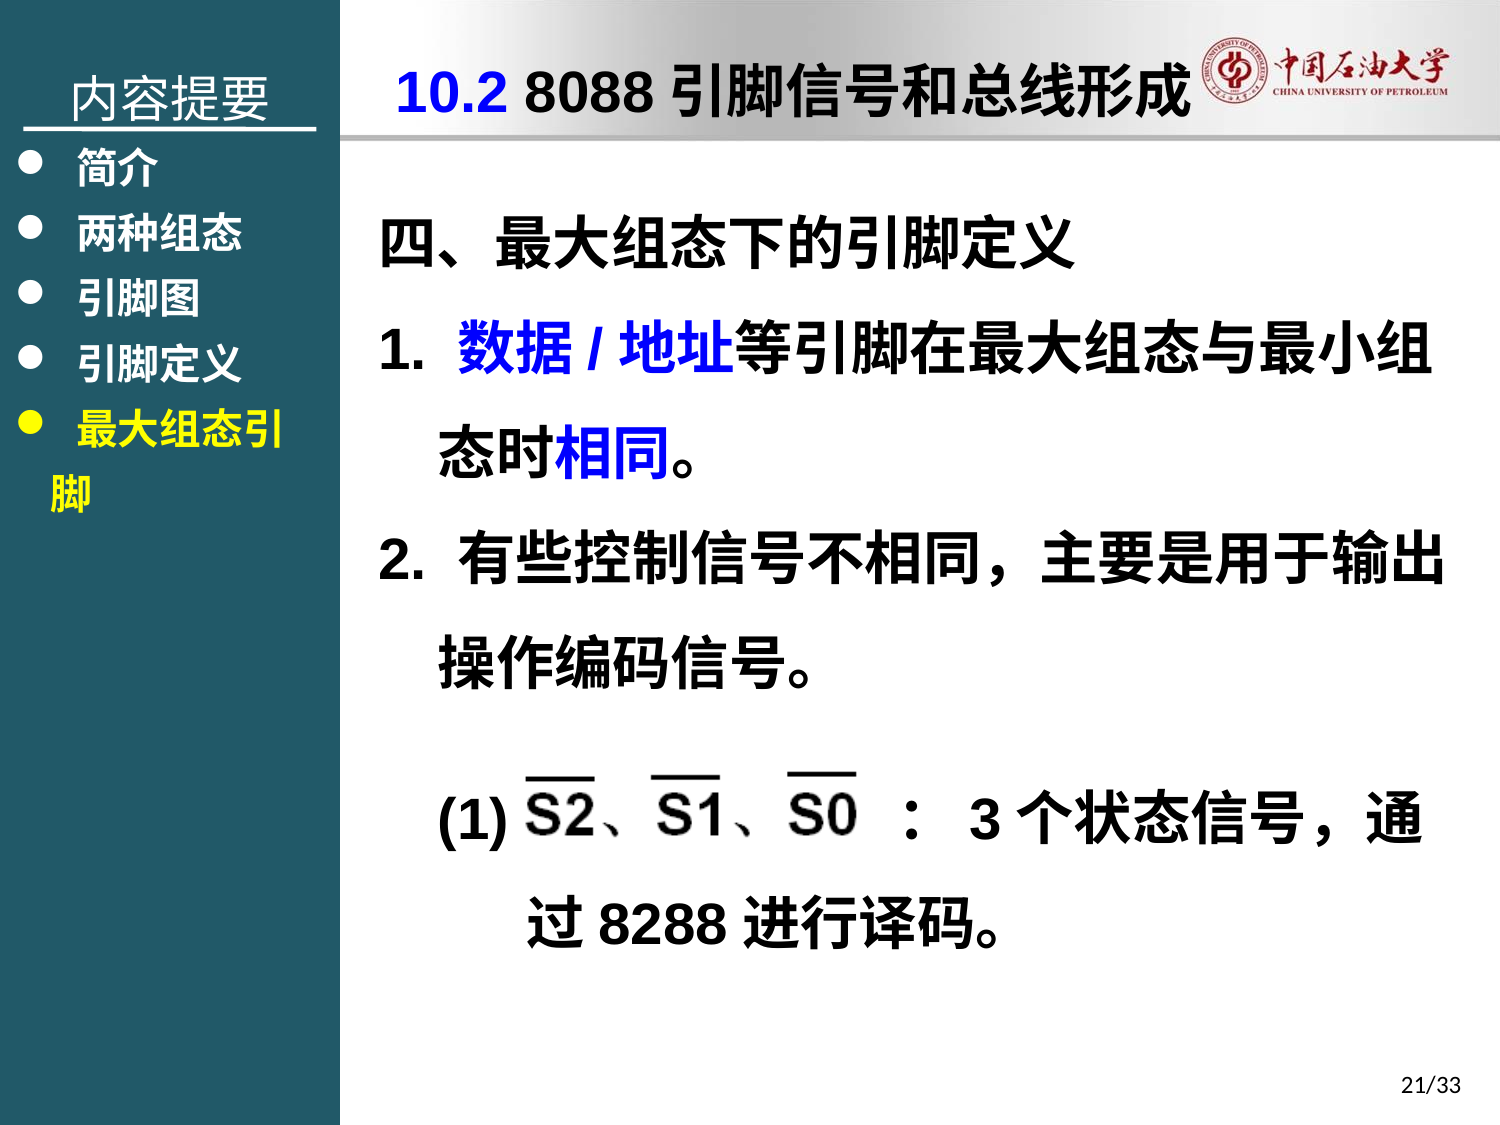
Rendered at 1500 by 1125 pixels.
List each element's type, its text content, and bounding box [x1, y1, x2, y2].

text_box 内容提要 简介 两种组态 引脚图 引脚定义 最大组态引脚 [0, 0, 342, 1125]
text_box 10.2 8088引脚信号和总线形成 [380, 46, 1208, 132]
picture [342, 0, 1500, 1125]
slide_number 21/33 [1349, 1053, 1477, 1114]
list 四、最大组态下的引脚定义 1. 数据/地址等引脚在最大组态与最小组态时相同。 2. 有些控制信号不相同，主要是用于输出操作编码信号。 (1) ：3个状态信号，通过8288进行译码。 [363, 163, 1466, 1091]
